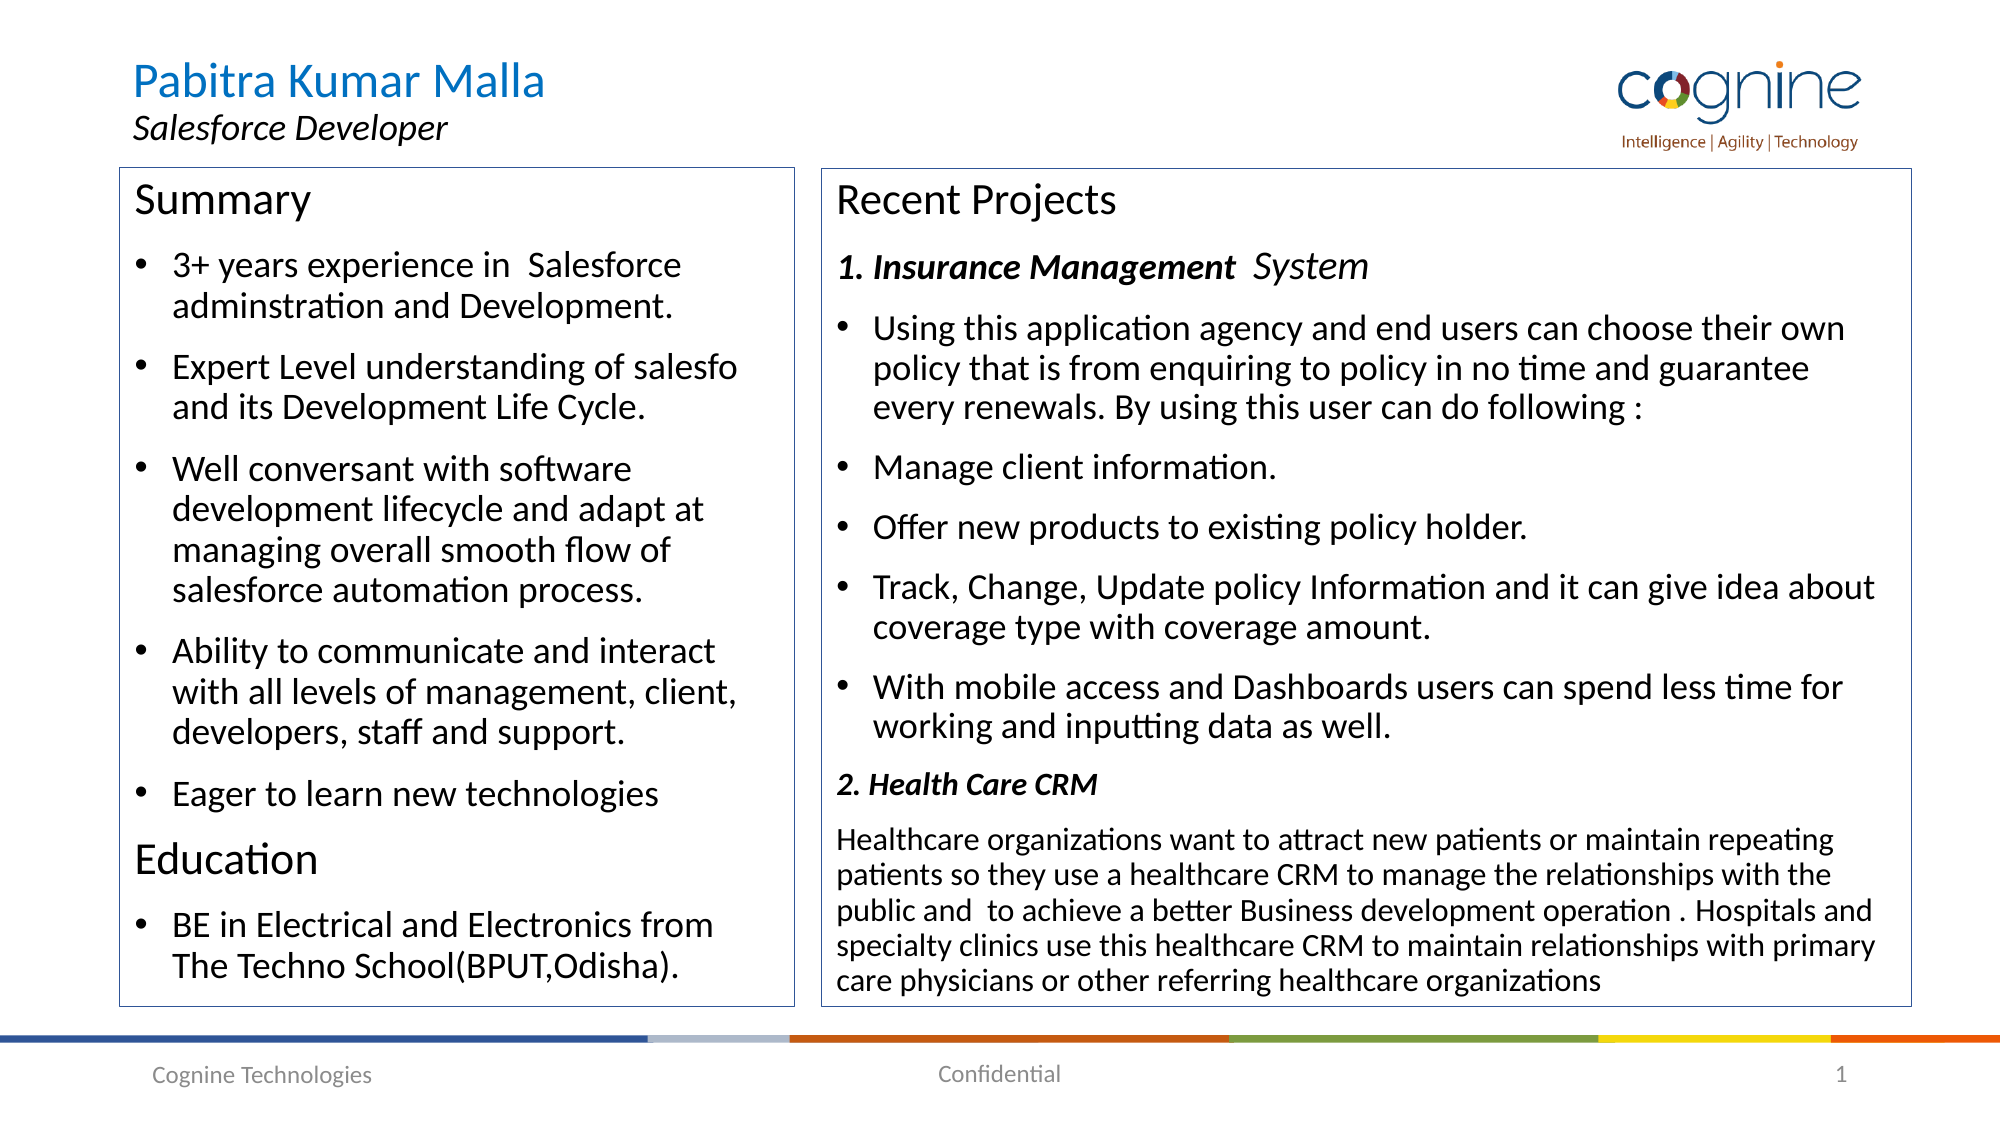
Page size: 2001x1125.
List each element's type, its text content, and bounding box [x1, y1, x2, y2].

slide_number 1 [1412, 1042, 1863, 1103]
title Pabitra Kumar Malla Salesforce Developer [117, 45, 1843, 157]
text_box Recent Projects 1. Insurance Management System Using this application agency and end users can choose their own policy that is from enquiring to policy in no time and guarantee every renewals. By using this user can do following : Manage client information. Offer new products to existing policy holder. Track, Change, Update policy Information and it can give idea about coverage type with coverage amount. With mobile access and Dashboards users can spend less time for working and inputting data as well. 2. Health Care CRM Healthcare organizations want to attract new patients or maintain repeating patients so they use a healthcare CRM to manage the relationships with the public and to achieve a better Business development operation . Hospitals and specialty clinics use this healthcare CRM to maintain relationships with primary care physicians or other referring healthcare organizations [821, 168, 1911, 1007]
footer Confidential [662, 1042, 1338, 1103]
picture [1843, 59, 1863, 153]
list Summary 3+ years experience in Salesforce adminstration and Development. Expert Level understanding of salesfo and its Development Life Cycle. Well conversant with software development lifecycle and adapt at managing overall smooth flow of salesforce automation process. Ability to communicate and interact with all levels of management, client, developers, staff and support. Eager to learn new technologies Education BE in Electrical and Electronics from The Techno School(BPUT,Odisha). [119, 167, 795, 1006]
